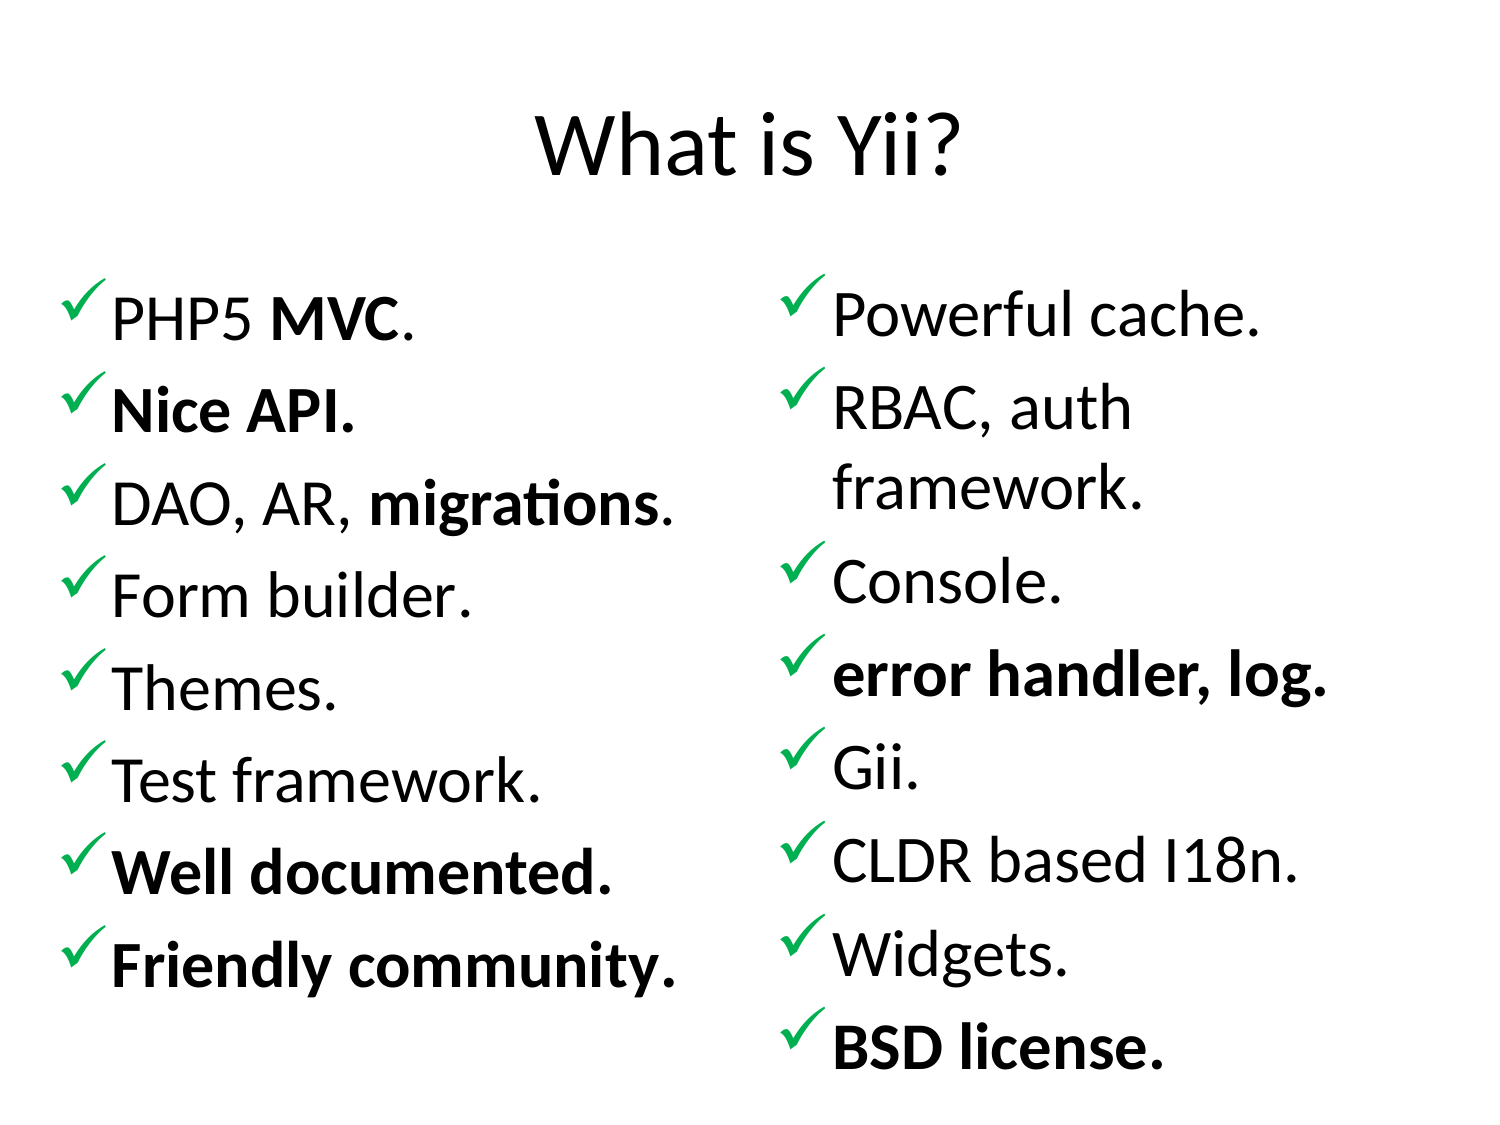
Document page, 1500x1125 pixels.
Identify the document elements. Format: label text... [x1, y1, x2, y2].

text_box Powerful cache. RBAC, auth framework. Console. error handler, log. Gii. CLDR based I18n. Widgets. BSD license. [761, 262, 1471, 1005]
list PHP5 MVC. Nice API. DAO, AR, migrations. Form builder. Themes. Test framework. Well documented. Friendly community. [41, 267, 704, 1010]
title What is Yii? [75, 45, 1425, 233]
